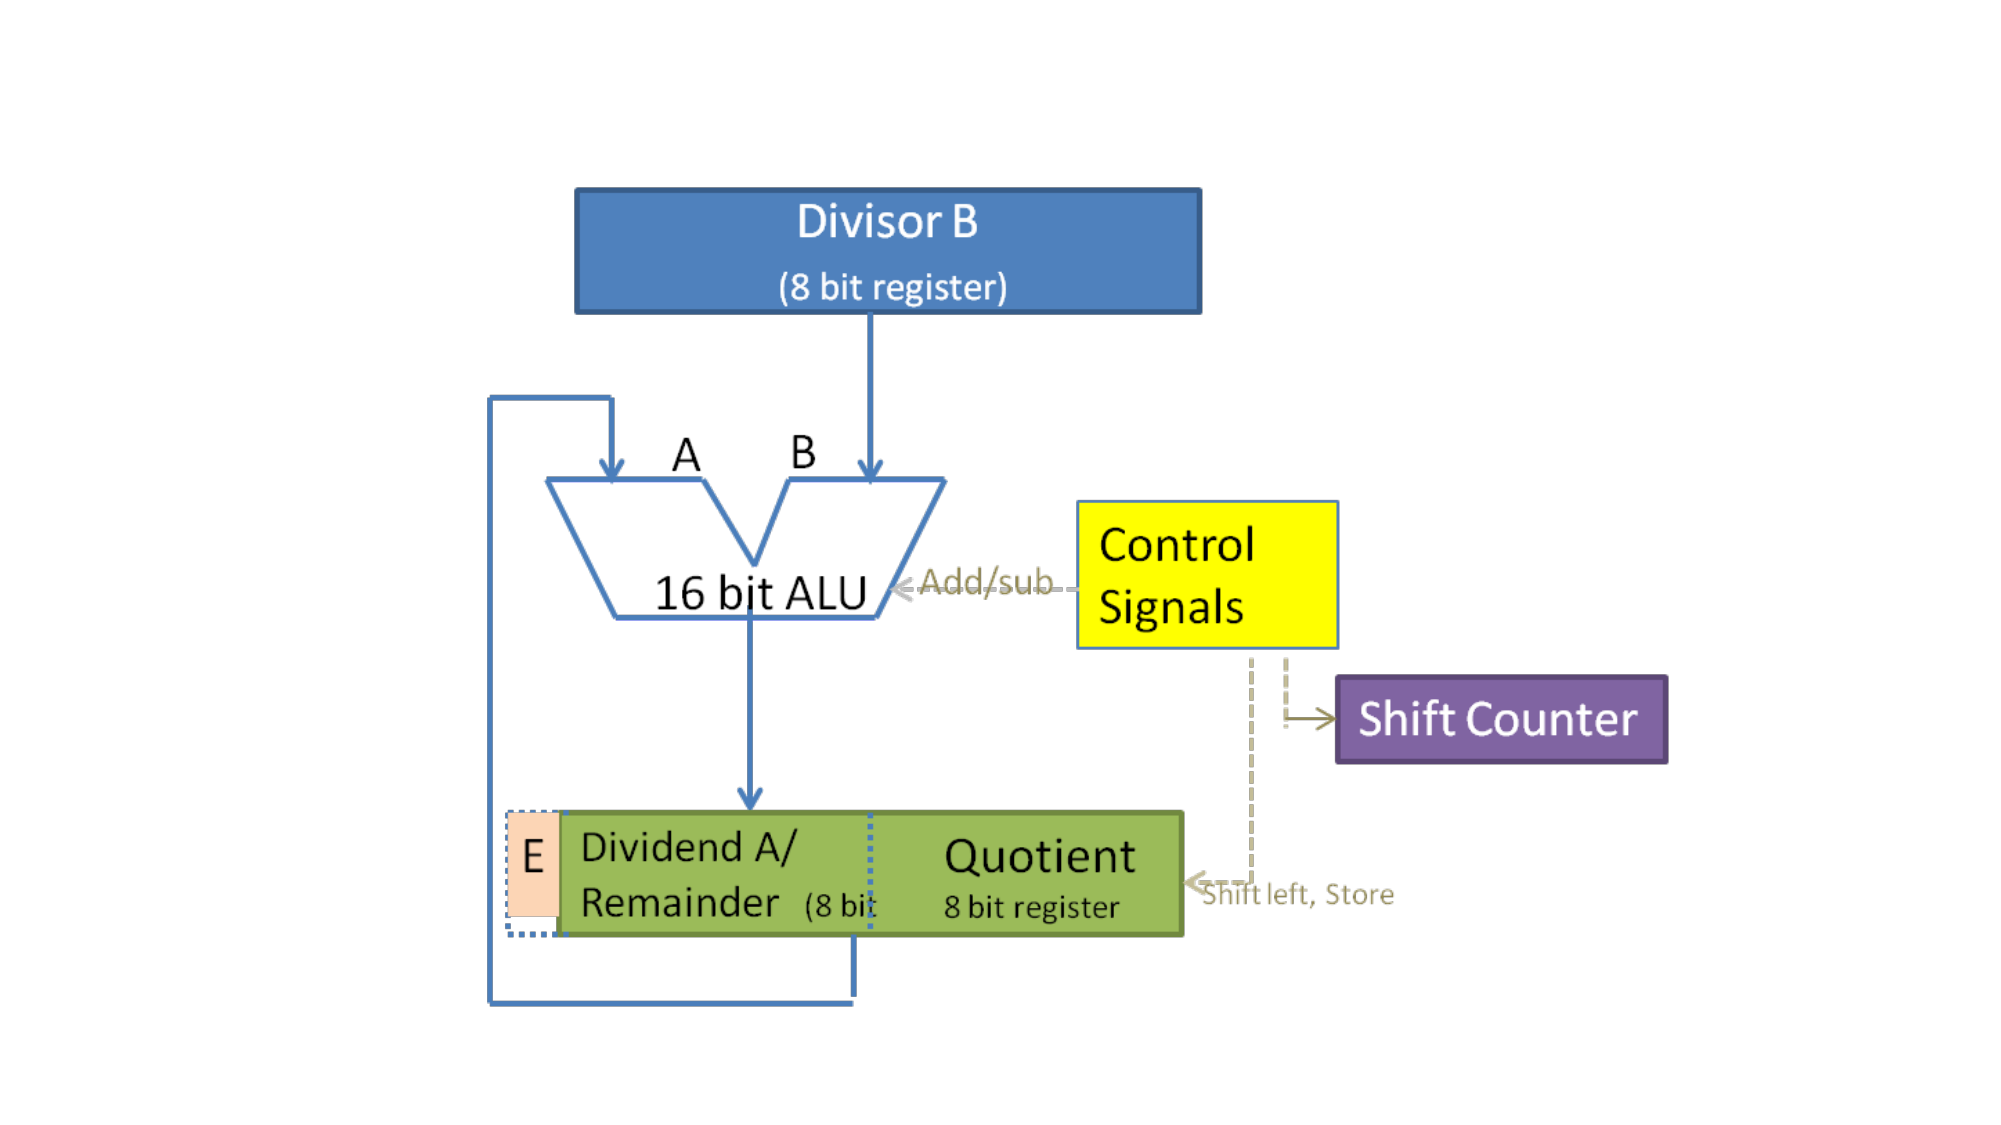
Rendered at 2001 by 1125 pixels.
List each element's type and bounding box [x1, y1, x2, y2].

picture [486, 171, 1670, 1008]
